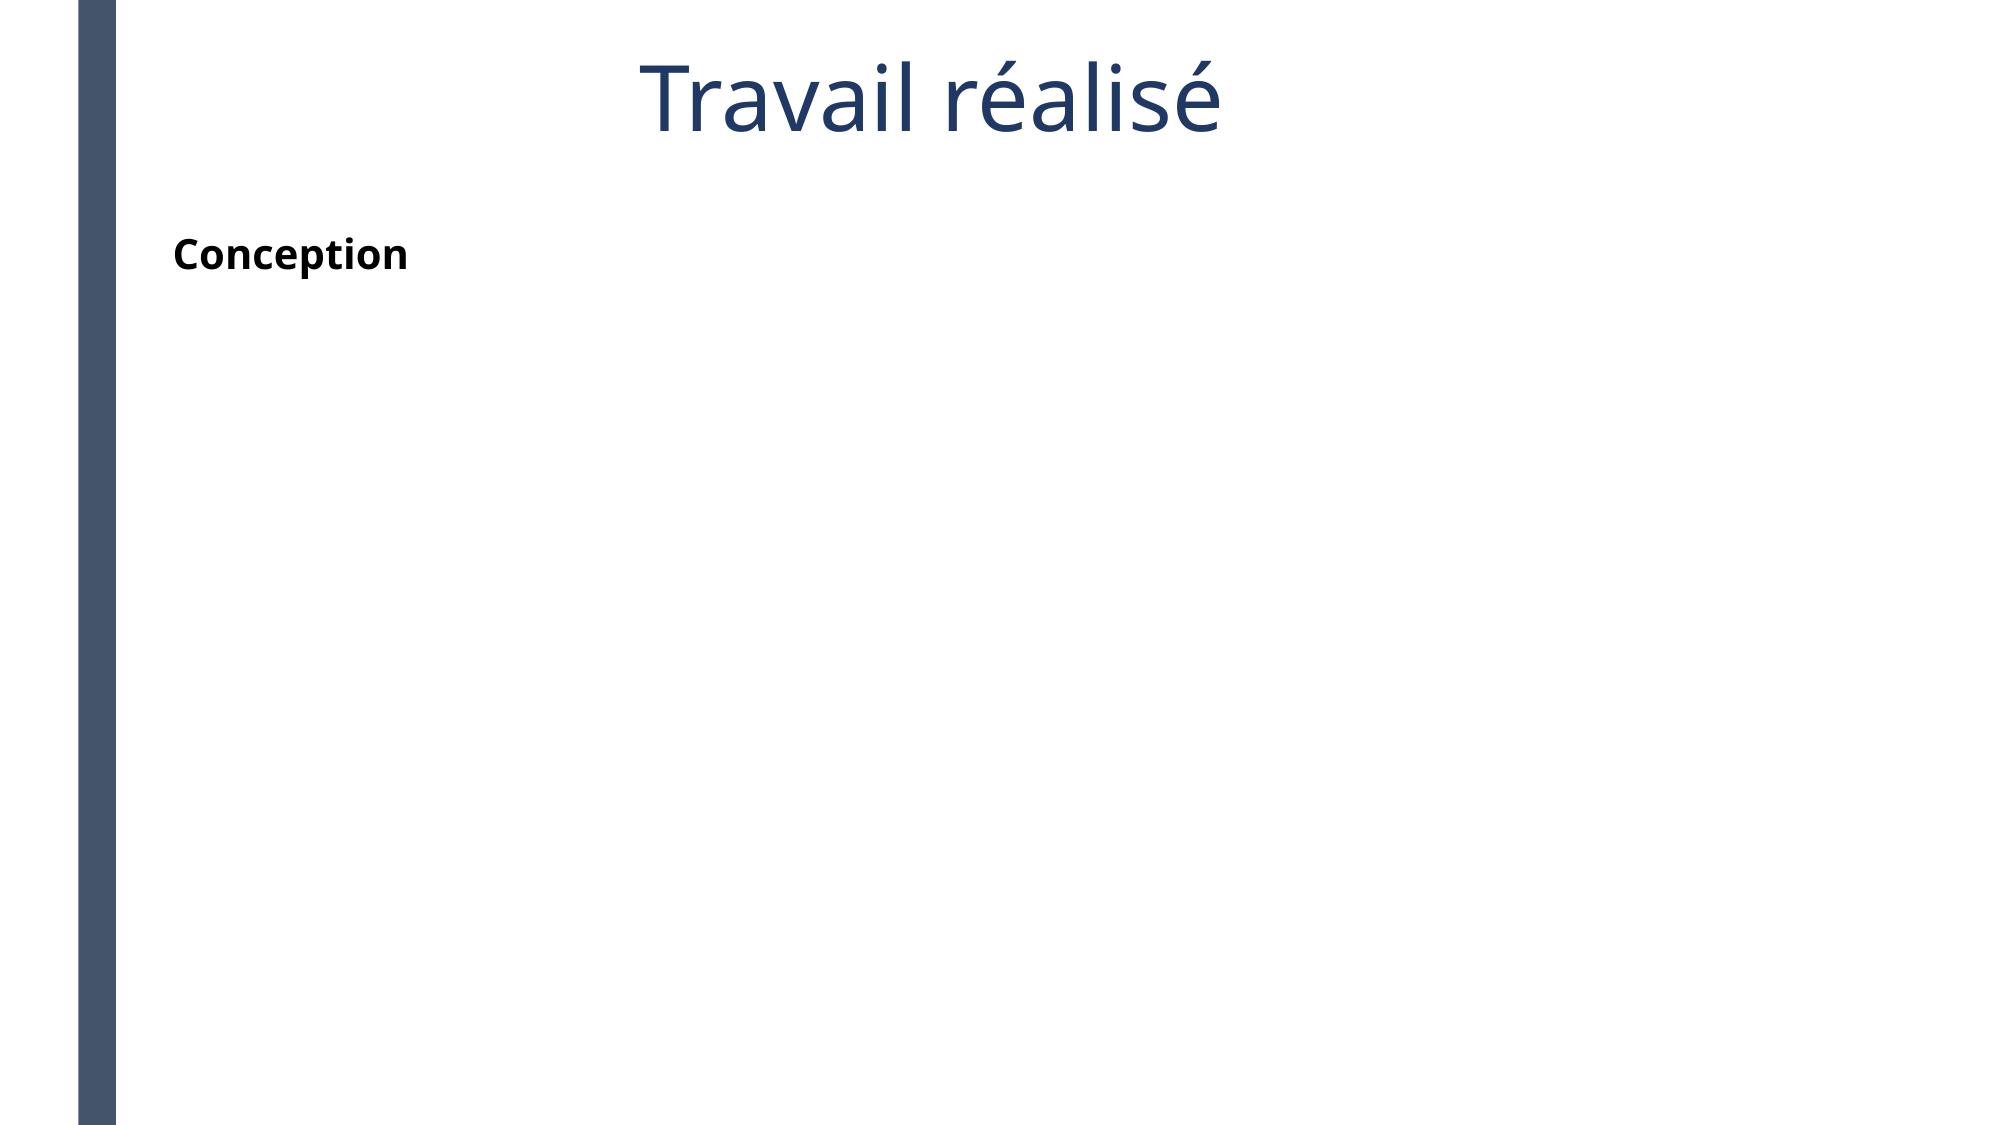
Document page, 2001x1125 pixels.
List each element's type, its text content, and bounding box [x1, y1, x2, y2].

text_box Conception [157, 220, 424, 286]
text_box Travail réalisé [624, 32, 1240, 202]
